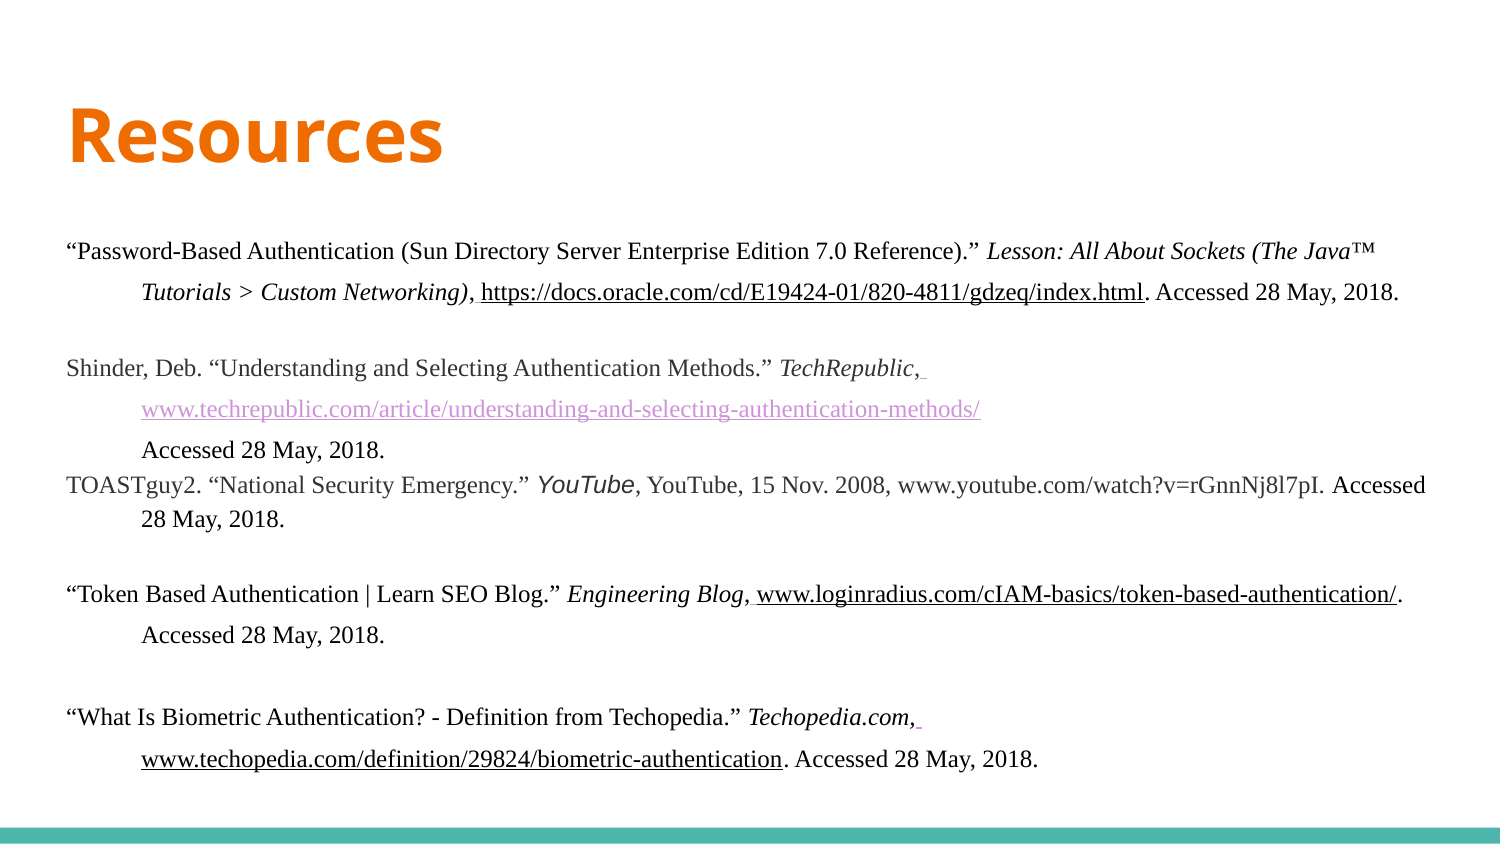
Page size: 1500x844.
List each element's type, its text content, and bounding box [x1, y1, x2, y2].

title Resources [51, 72, 1449, 189]
list “Password-Based Authentication (Sun Directory Server Enterprise Edition 7.0 Reference).” Lesson: All About Sockets (The Java™ Tutorials > Custom Networking), https://docs.oracle.com/cd/E19424-01/820-4811/gdzeq/index.html. Accessed 28 May, 2018. Shinder, Deb. “Understanding and Selecting Authentication Methods.” TechRepublic, www.techrepublic.com/article/understanding-and-selecting-authentication-methods/ Accessed 28 May, 2018. TOASTguy2. “National Security Emergency.” YouTube, YouTube, 15 Nov. 2008, www.youtube.com/watch?v=rGnnNj8l7pI. Accessed 28 May, 2018. “Token Based Authentication | Learn SEO Blog.” Engineering Blog, www.loginradius.com/cIAM-basics/token-based-authentication/. Accessed 28 May, 2018. “What Is Biometric Authentication? - Definition from Techopedia.” Techopedia.com, www.techopedia.com/definition/29824/biometric-authentication. Accessed 28 May, 2018. [51, 207, 1449, 750]
